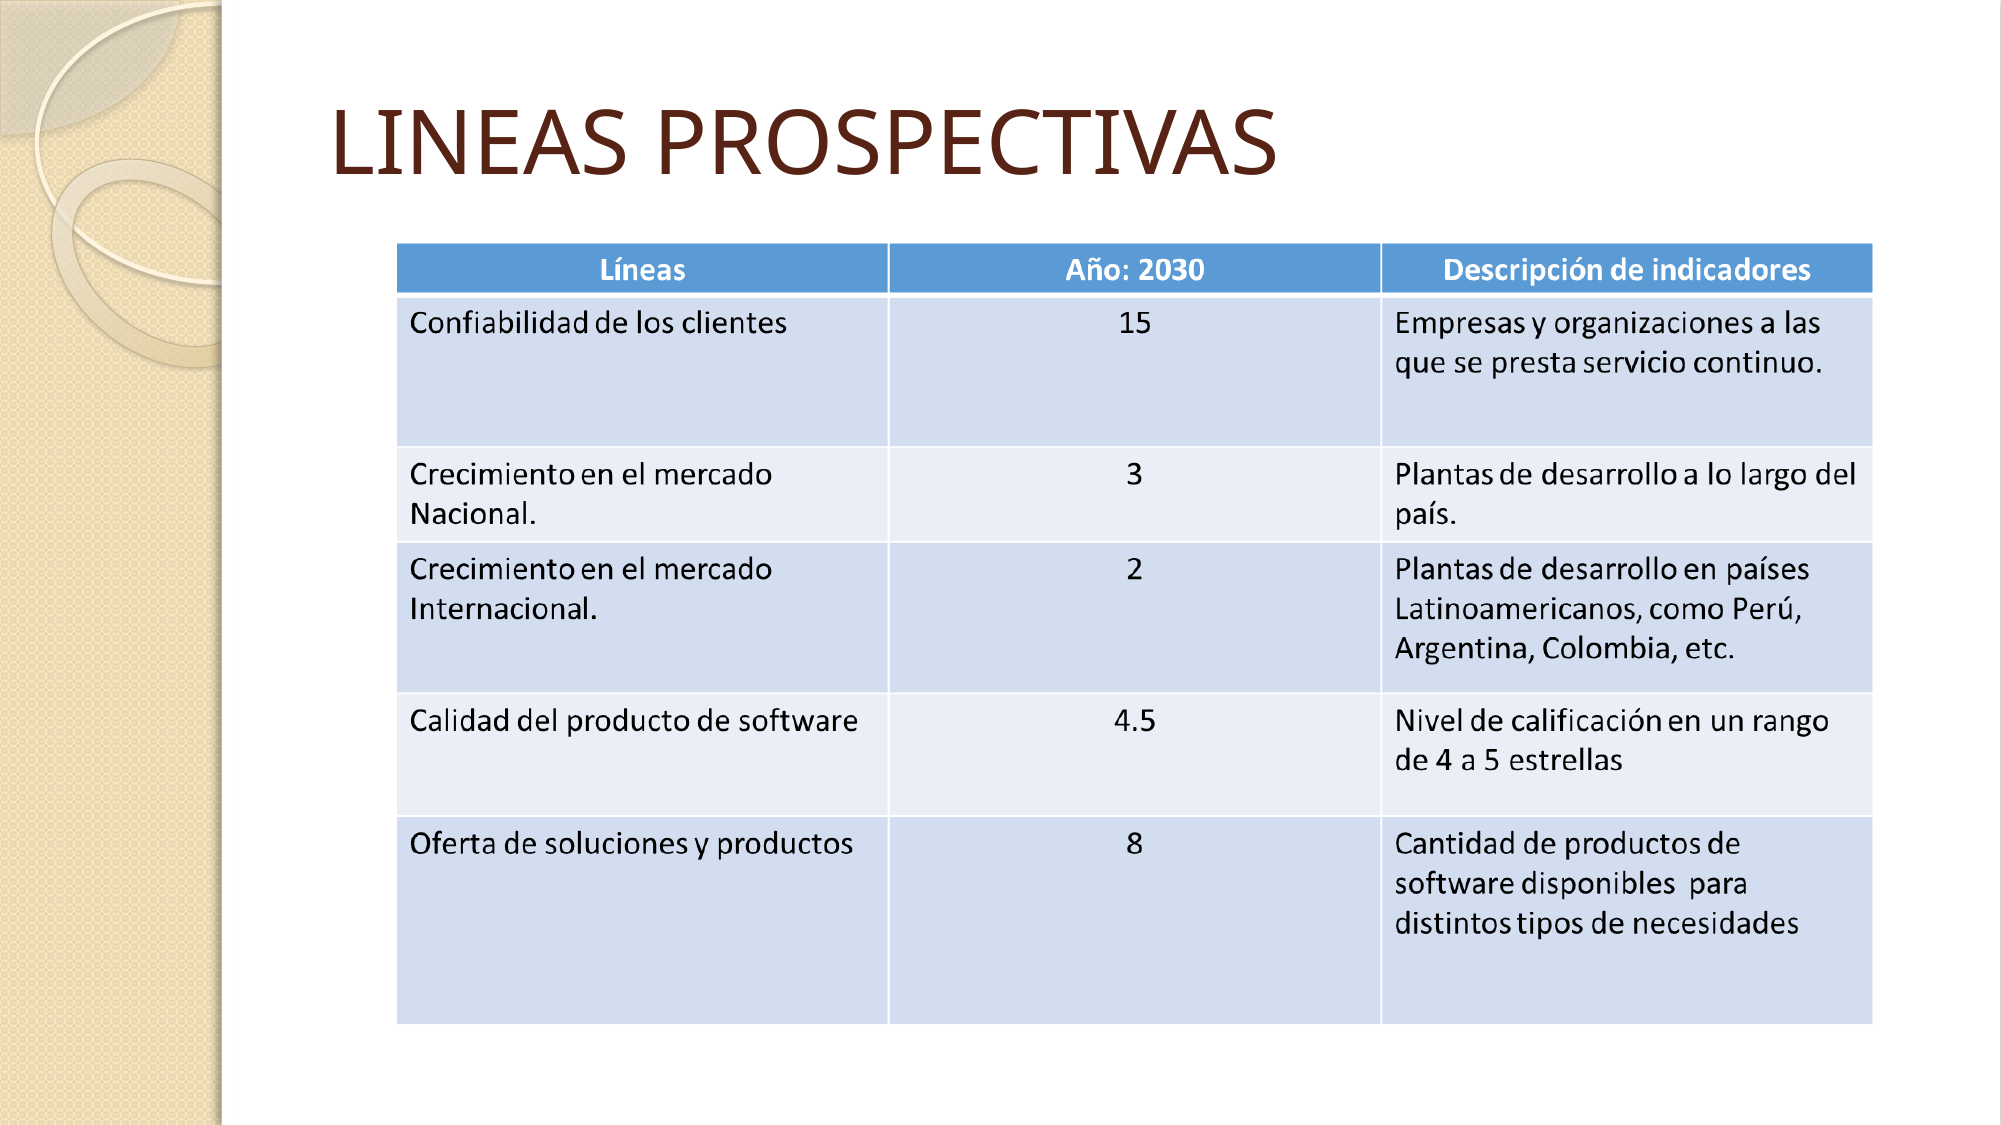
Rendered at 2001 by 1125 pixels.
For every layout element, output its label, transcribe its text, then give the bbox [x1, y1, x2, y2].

title LINEAS PROSPECTIVAS [313, 45, 1954, 233]
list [395, 237, 1873, 1026]
